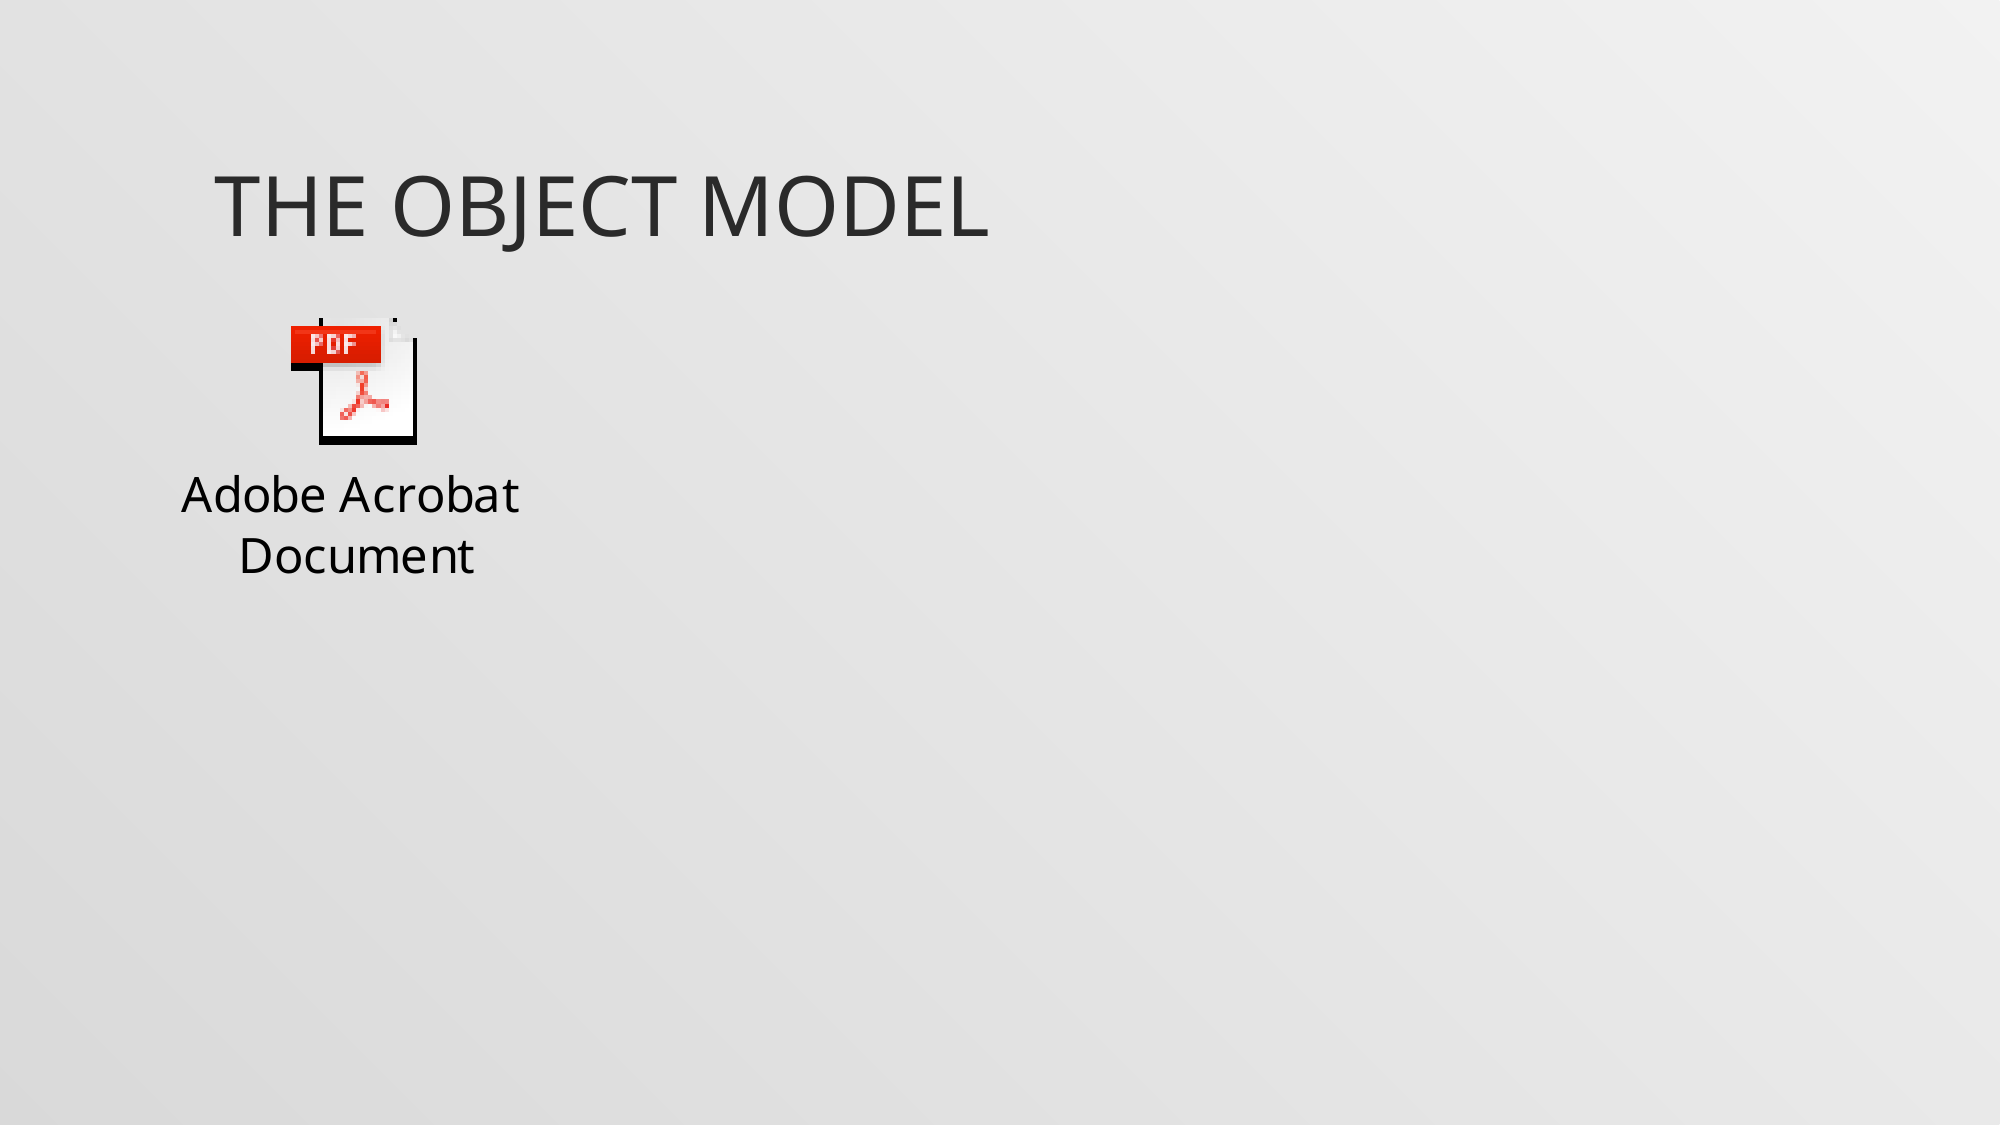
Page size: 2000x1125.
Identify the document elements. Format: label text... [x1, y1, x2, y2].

title The object model [199, 45, 1800, 263]
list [161, 314, 551, 644]
